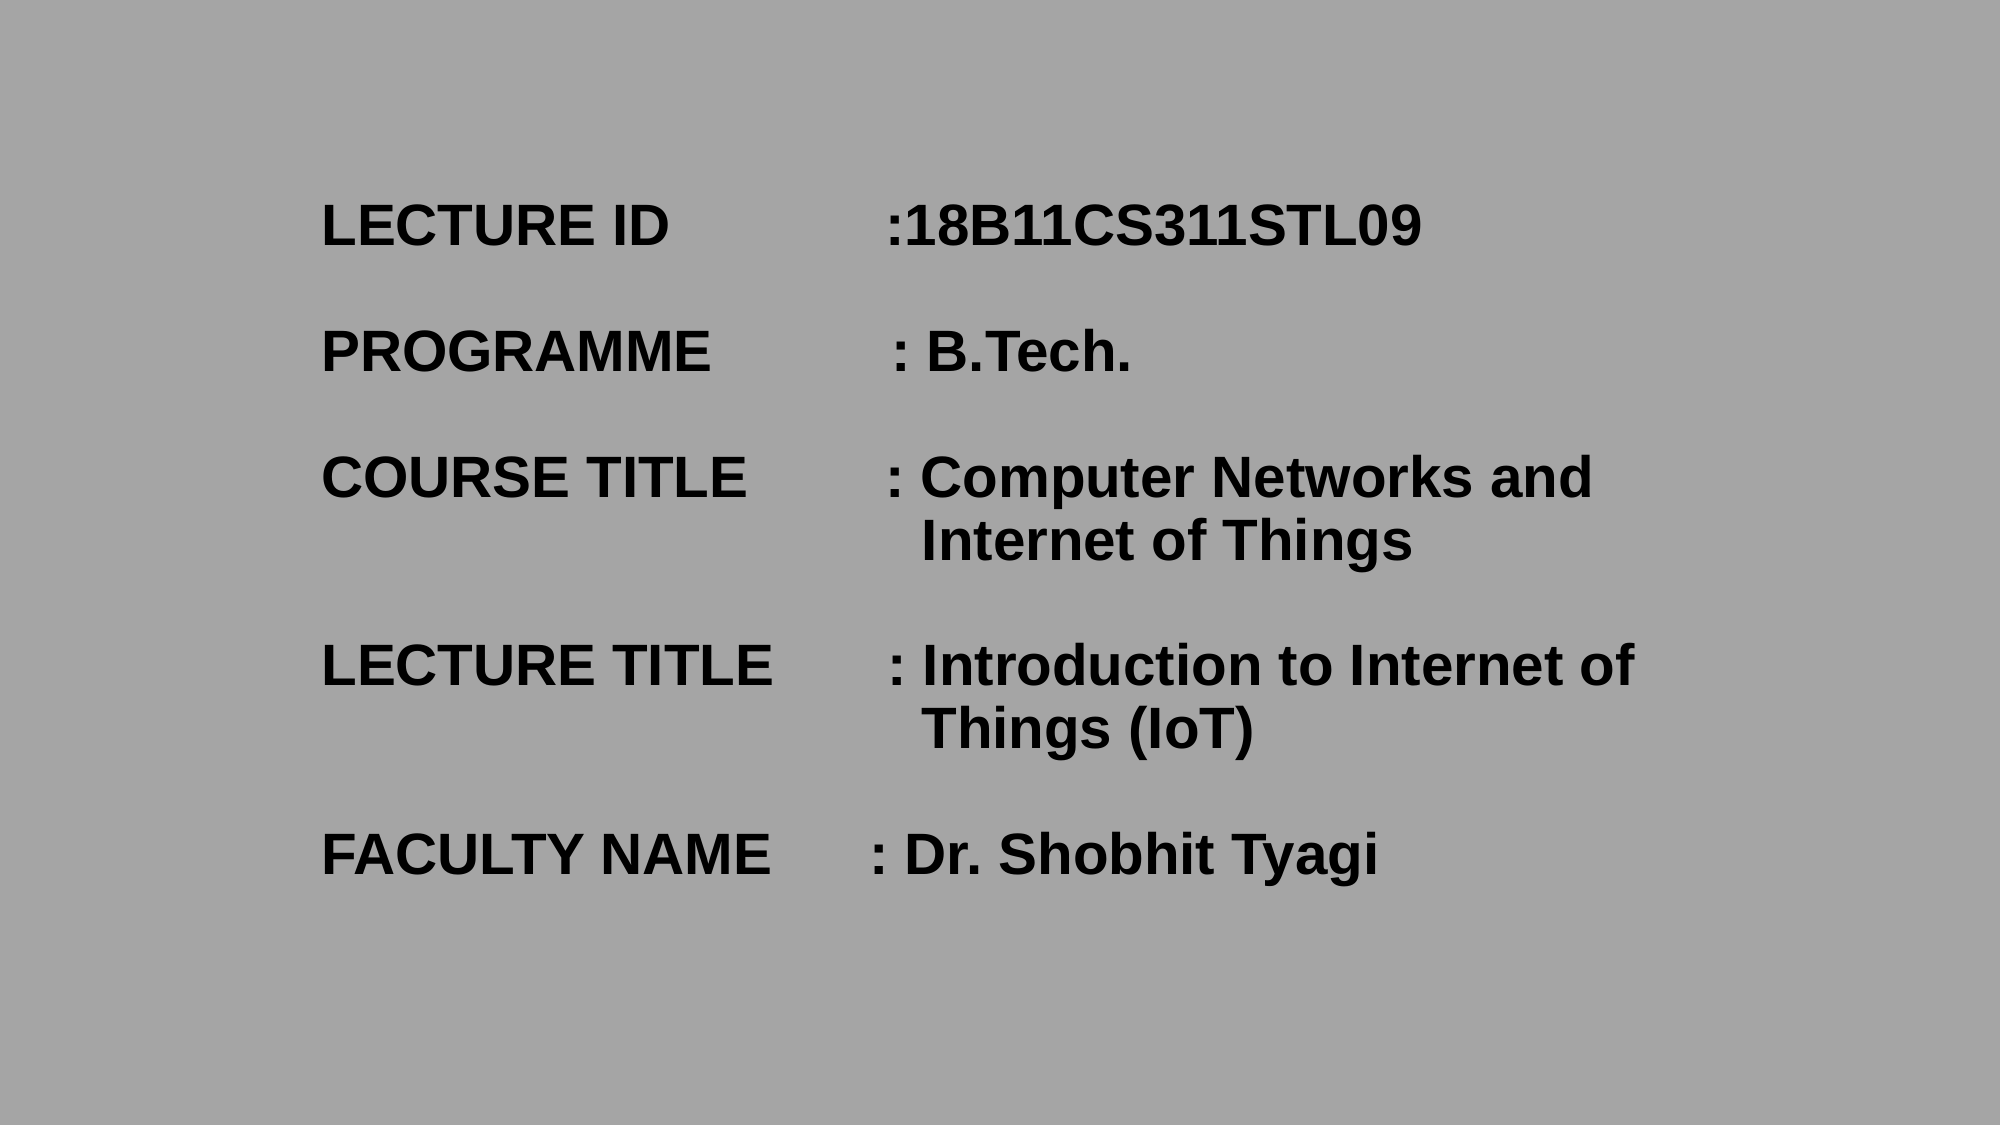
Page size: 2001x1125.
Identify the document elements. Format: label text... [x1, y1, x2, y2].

title LECTURE ID :18B11CS311STL09 PROGRAMME : B.Tech. COURSE TITLE : Computer Networks and Internet of Things LECTURE TITLE : Introduction to Internet of Things (IoT) FACULTY NAME : Dr. Shobhit Tyagi [306, 185, 1744, 965]
